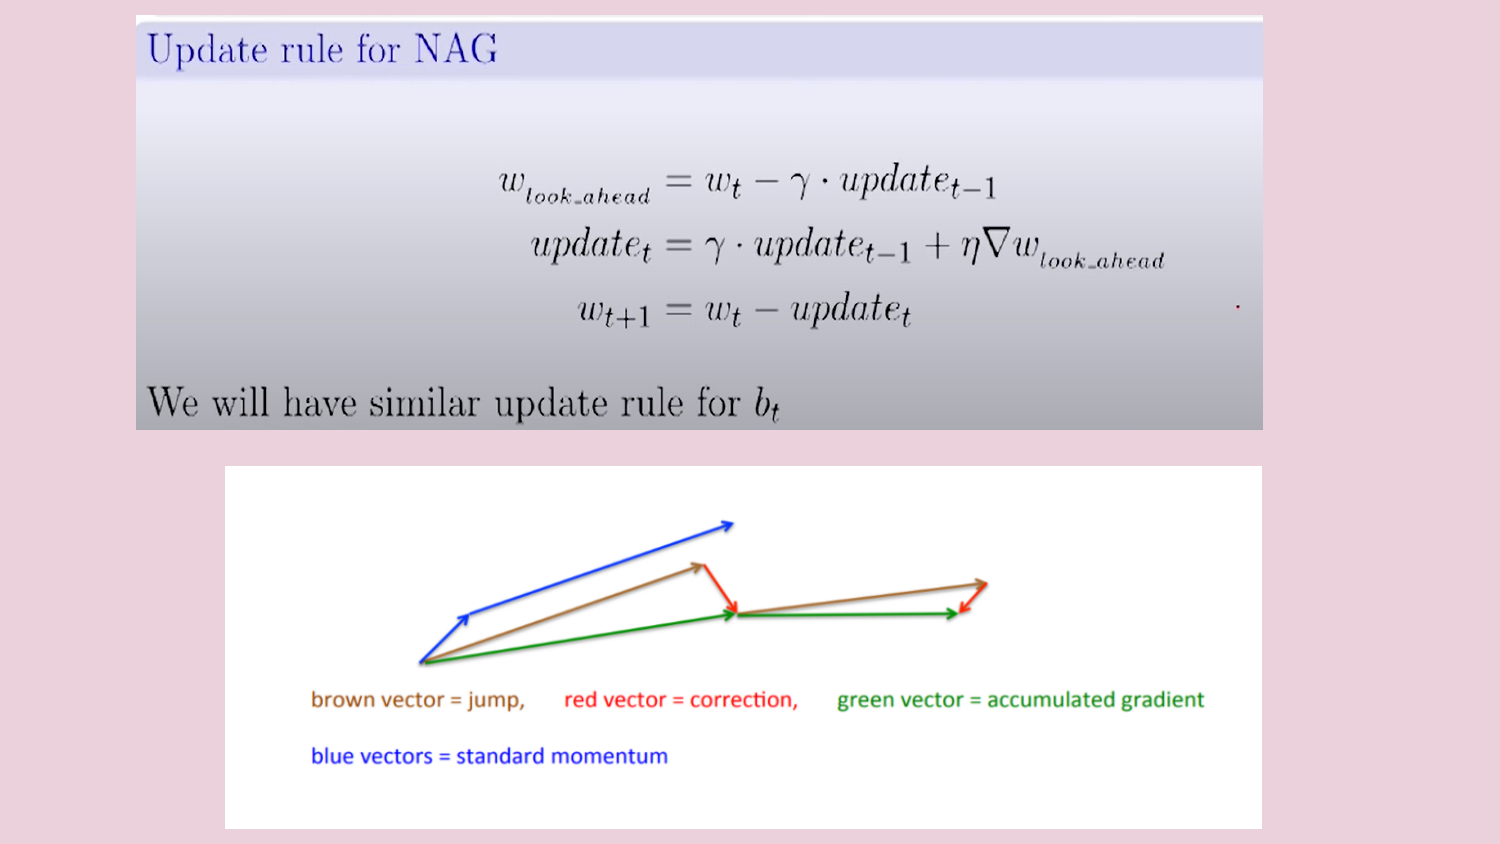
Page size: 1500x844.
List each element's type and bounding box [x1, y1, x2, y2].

picture [136, 15, 1263, 430]
picture [225, 465, 1262, 829]
